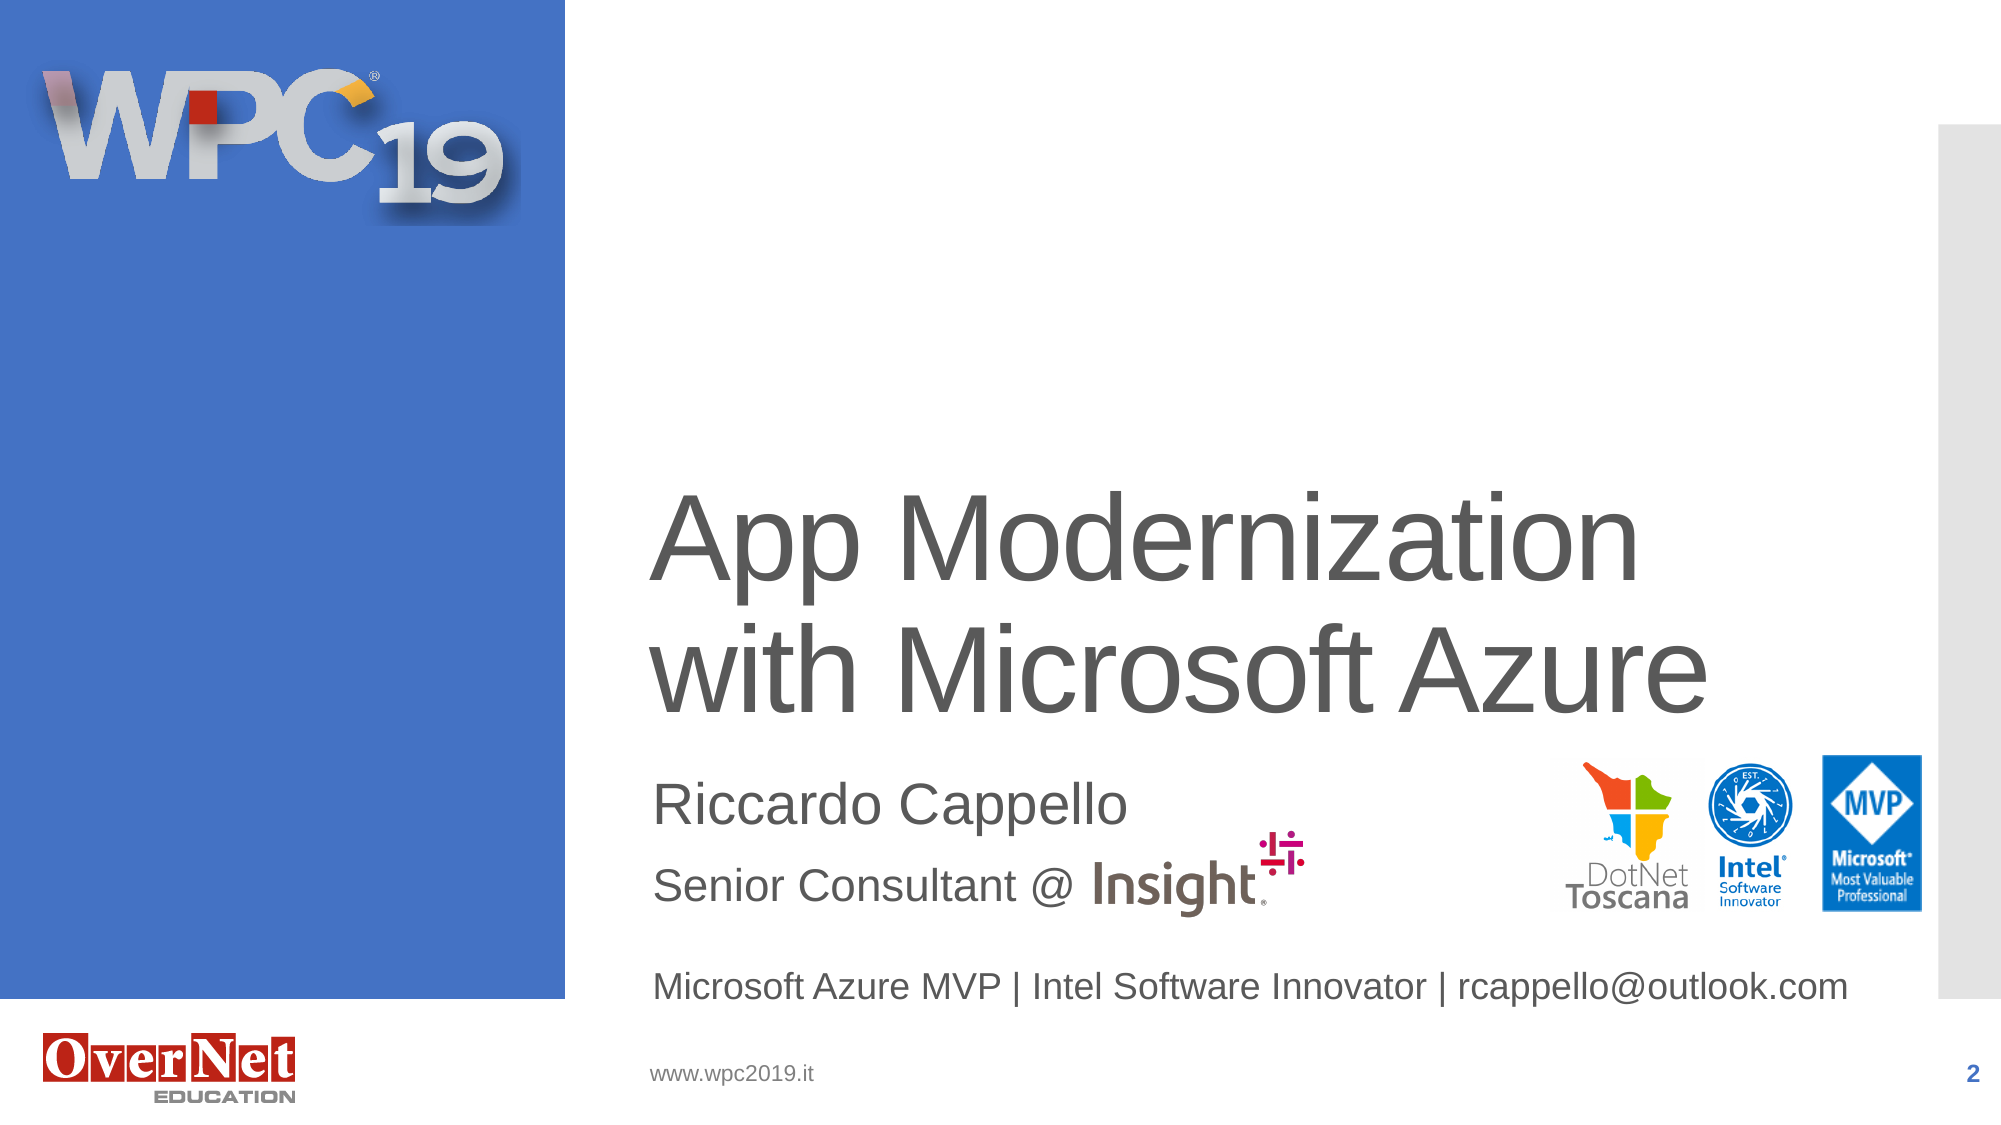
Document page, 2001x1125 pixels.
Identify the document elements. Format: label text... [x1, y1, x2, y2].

slide_number 2 [1744, 1042, 1996, 1103]
picture [43, 1033, 295, 1103]
picture [15, 57, 521, 226]
list Riccardo Cappello Senior Consultant @ Microsoft Azure MVP | Intel Software Innovator | rcappello@outlook.com [637, 766, 1926, 1125]
title App Modernization with Microsoft Azure [634, 213, 1835, 747]
picture [1550, 743, 1820, 912]
picture [1822, 755, 1922, 912]
picture [1092, 828, 1306, 919]
footer www.wpc2019.it [634, 1042, 1605, 1103]
